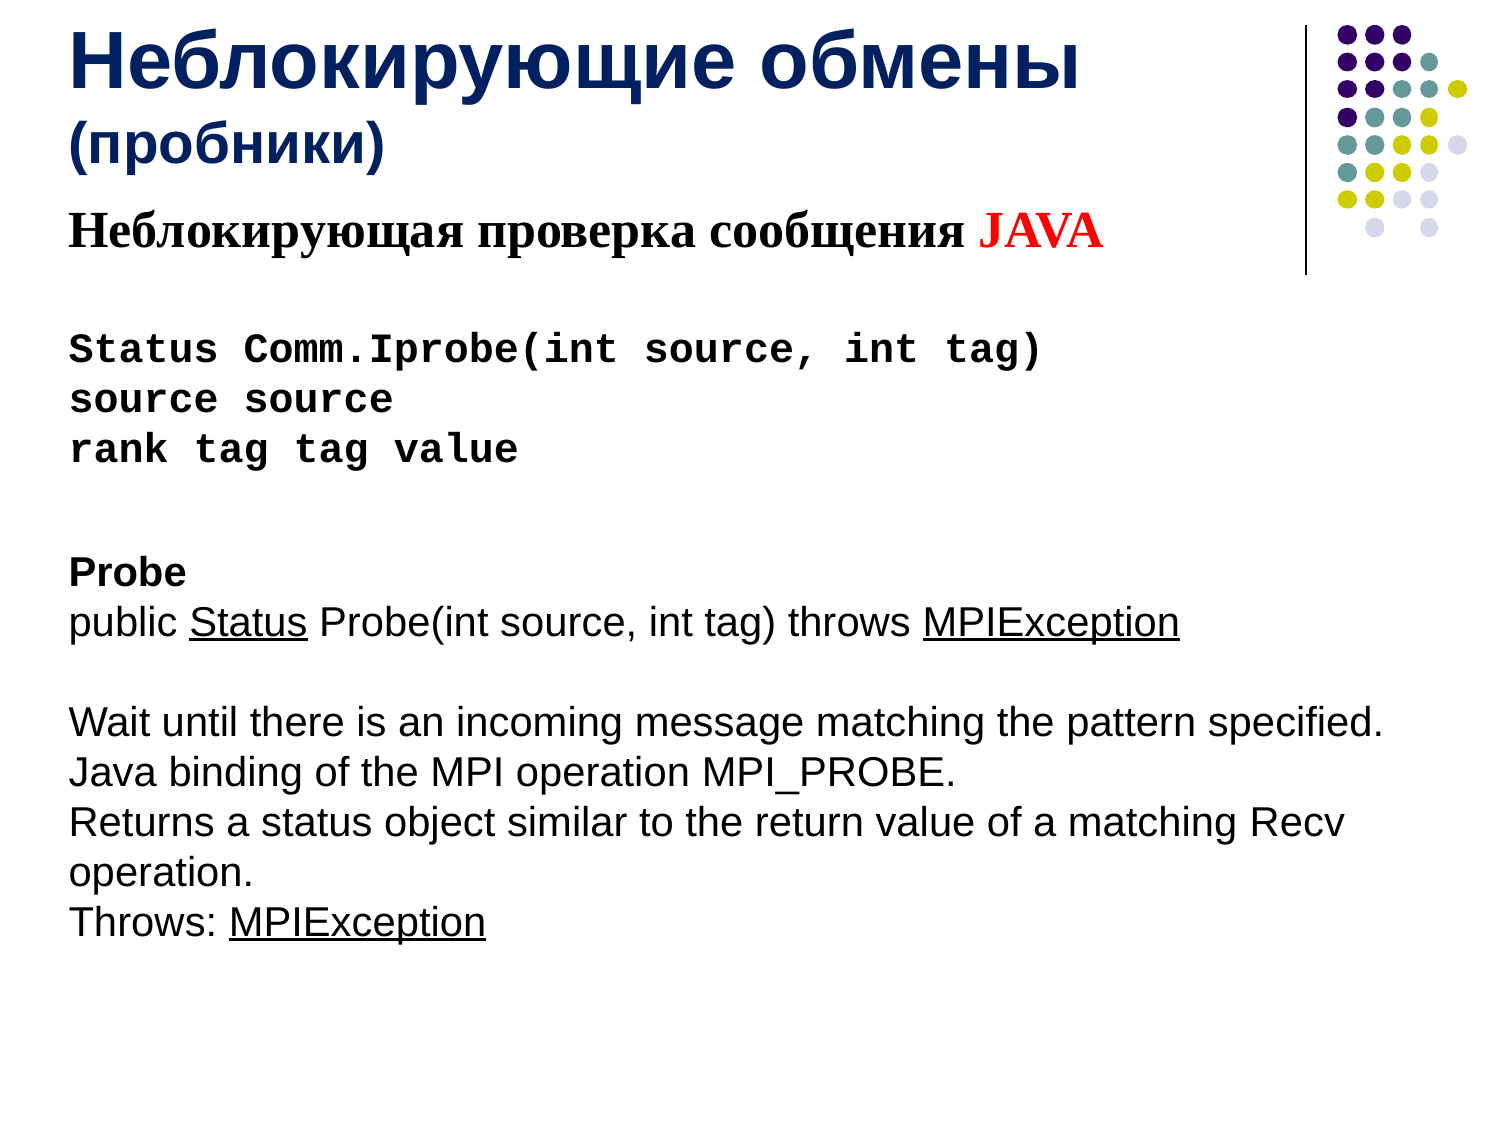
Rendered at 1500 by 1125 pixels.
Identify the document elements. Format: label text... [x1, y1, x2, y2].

text_box Неблокирующая проверка сообщения JAVA Status Comm.Iprobe(int source, int tag) source source rank tag tag value [53, 188, 1447, 478]
title Неблокирующие обмены (пробники) [53, 31, 1223, 183]
text_box Probe public Status Probe(int source, int tag) throws MPIException Wait until there is an incoming message matching the pattern specified. Java binding of the MPI operation MPI_PROBE. Returns a status object similar to the return value of a matching Recv operation. Throws: MPIException [53, 491, 1401, 1002]
